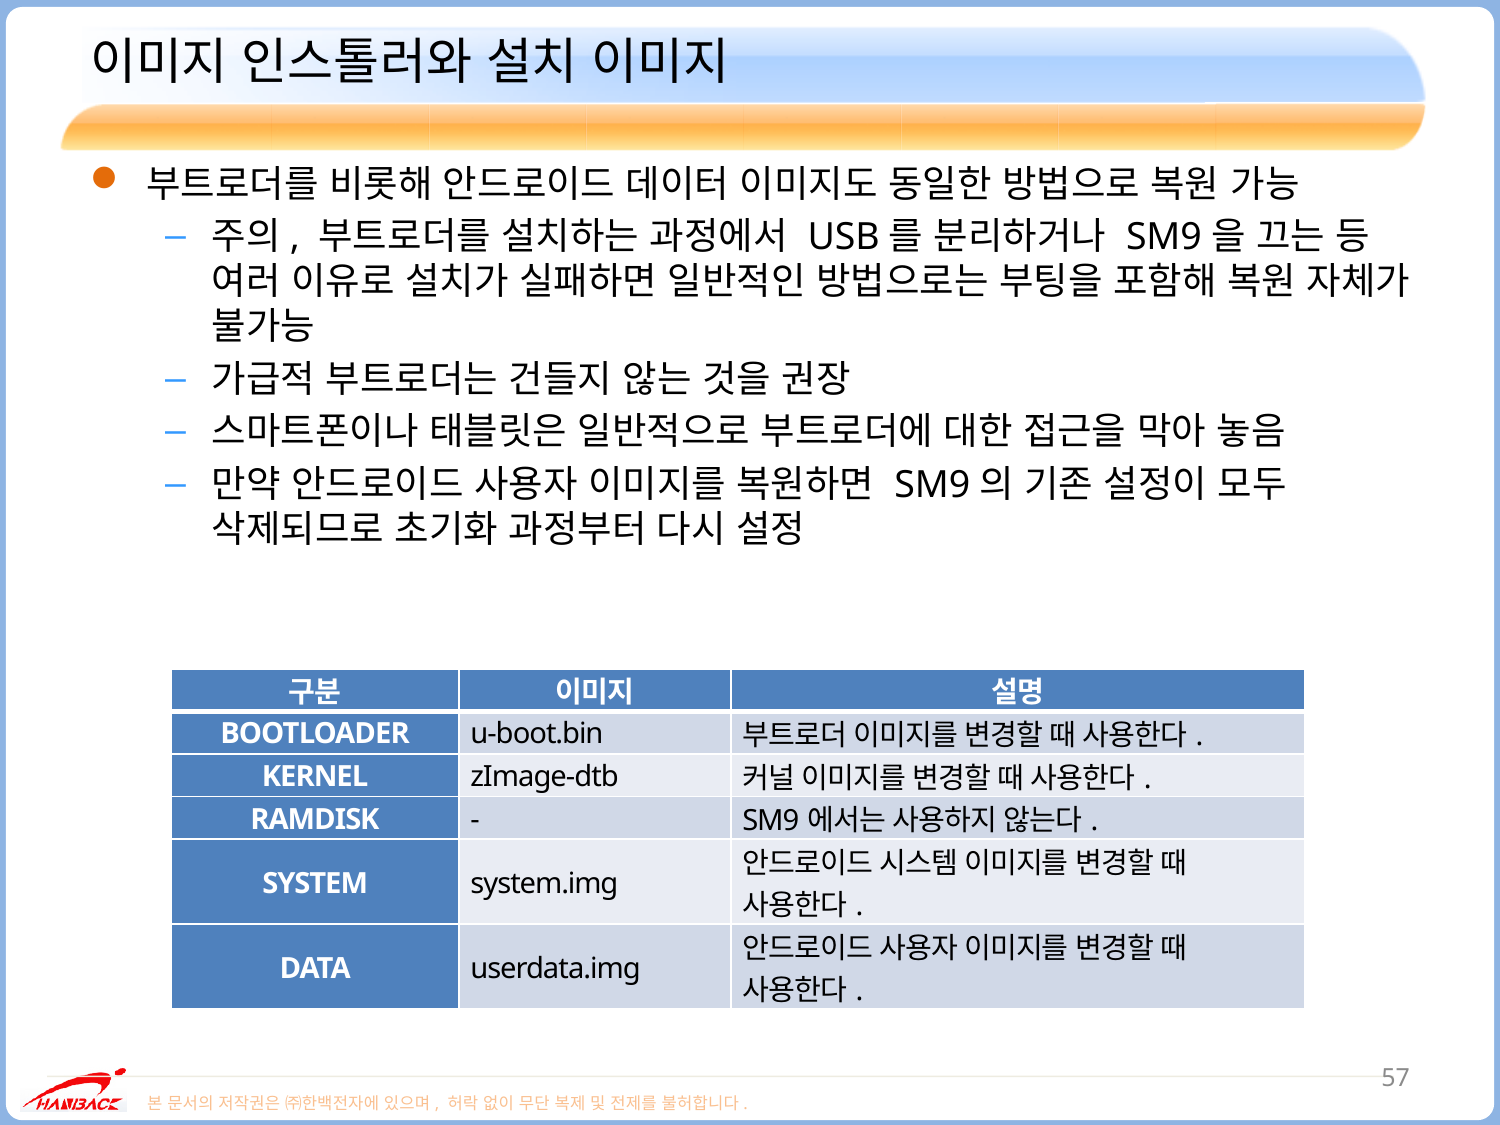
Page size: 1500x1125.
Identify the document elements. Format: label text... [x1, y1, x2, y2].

slide_number 57 [1074, 1055, 1425, 1103]
list 부트로더를 비롯해 안드로이드 데이터 이미지도 동일한 방법으로 복원 가능 주의, 부트로더를 설치하는 과정에서 USB를 분리하거나 SM9을 끄는 등 여러 이유로 설치가 실패하면 일반적인 방법으로는 부팅을 포함해 복원 자체가 불가능 가급적 부트로더는 건들지 않는 것을 권장 스마트폰이나 태블릿은 일반적으로 부트로더에 대한 접근을 막아 놓음 만약 안드로이드 사용자 이미지를 복원하면 SM9의 기존 설정이 모두 삭제되므로 초기화 과정부터 다시 설정 [75, 152, 1436, 1055]
title 이미지 인스톨러와 설치 이미지 [75, 11, 1425, 108]
picture [20, 1066, 127, 1112]
table_cell RAMDISK [172, 797, 458, 838]
table_cell system.img [460, 840, 730, 923]
picture [58, 23, 1430, 151]
table_cell KERNEL [172, 755, 458, 796]
table_cell - [460, 797, 730, 838]
table_cell 안드로이드 사용자 이미지를 변경할 때 사용한다. [732, 925, 1304, 1008]
table_cell 커널 이미지를 변경할 때 사용한다. [732, 755, 1304, 796]
table_cell 부트로더 이미지를 변경할 때 사용한다. [732, 714, 1304, 753]
table_cell DATA [172, 925, 458, 1008]
table_cell SM9에서는 사용하지 않는다. [732, 797, 1304, 838]
table_cell BOOTLOADER [172, 714, 458, 753]
table_cell u-boot.bin [460, 714, 730, 753]
table_cell zImage-dtb [460, 755, 730, 796]
table_header 이미지 [460, 670, 730, 709]
table_header 설명 [732, 670, 1304, 709]
table_cell SYSTEM [172, 840, 458, 923]
table_cell userdata.img [460, 925, 730, 1008]
table_header 구분 [172, 670, 458, 709]
table_cell 안드로이드 시스템 이미지를 변경할 때 사용한다. [732, 840, 1304, 923]
